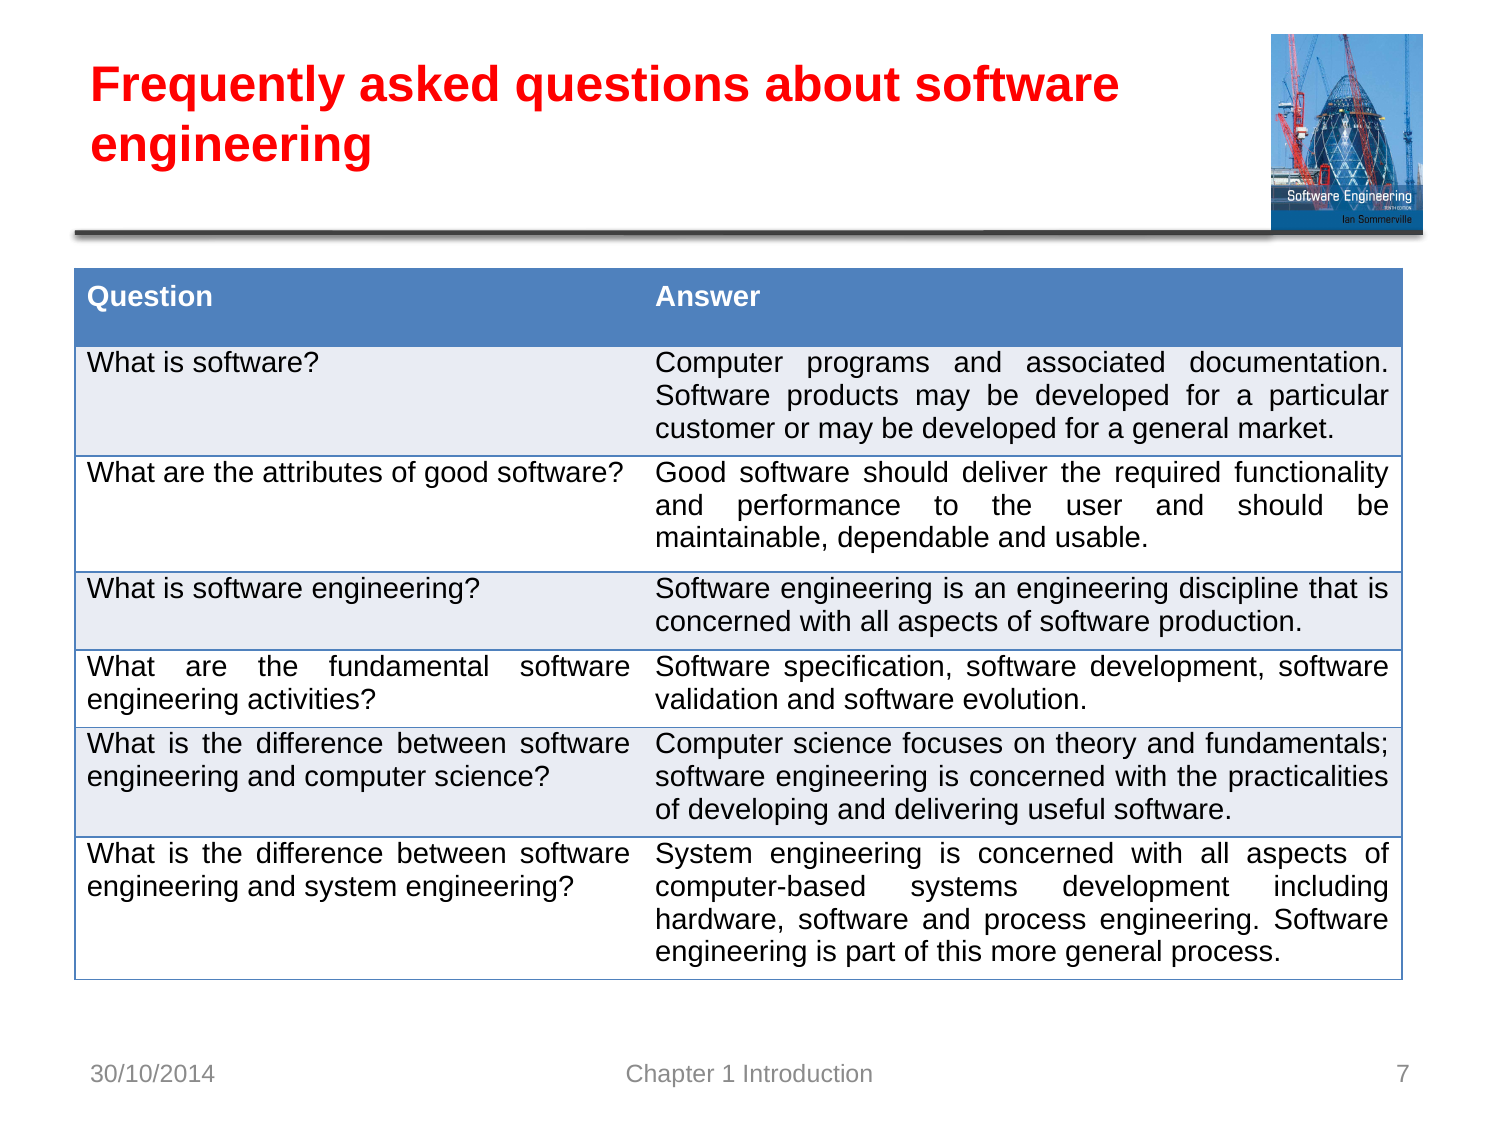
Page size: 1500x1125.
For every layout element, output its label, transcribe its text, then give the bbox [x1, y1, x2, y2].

slide_number 7 [1074, 1042, 1425, 1103]
table_cell Software specification, software development, software validation and software evolution. [643, 651, 1401, 727]
table_cell What is software engineering? [76, 573, 643, 649]
table_header Answer [643, 269, 1401, 345]
table_cell What are the attributes of good software? [76, 457, 643, 571]
picture [1271, 34, 1423, 230]
table_cell What is the difference between software engineering and system engineering? [76, 838, 643, 979]
table_cell What are the fundamental software engineering activities? [76, 651, 643, 727]
table_cell What is software? [76, 347, 643, 455]
footer Chapter 1 Introduction [512, 1042, 988, 1103]
table_cell Good software should deliver the required functionality and performance to the user and should be maintainable, dependable and usable. [643, 457, 1401, 571]
table_cell Computer science focuses on theory and fundamentals; software engineering is concerned with the practicalities of developing and delivering useful software. [643, 728, 1401, 836]
table_cell System engineering is concerned with all aspects of computer-based systems development including hardware, software and process engineering. Software engineering is part of this more general process. [643, 838, 1401, 979]
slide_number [75, 1042, 425, 1103]
table_cell Computer programs and associated documentation. Software products may be developed for a particular customer or may be developed for a general market. [643, 347, 1401, 455]
table_cell Software engineering is an engineering discipline that is concerned with all aspects of software production. [643, 573, 1401, 649]
table_cell What is the difference between software engineering and computer science? [76, 728, 643, 836]
table_header Question [76, 269, 643, 345]
title Frequently asked questions about software engineering [74, 44, 1337, 239]
